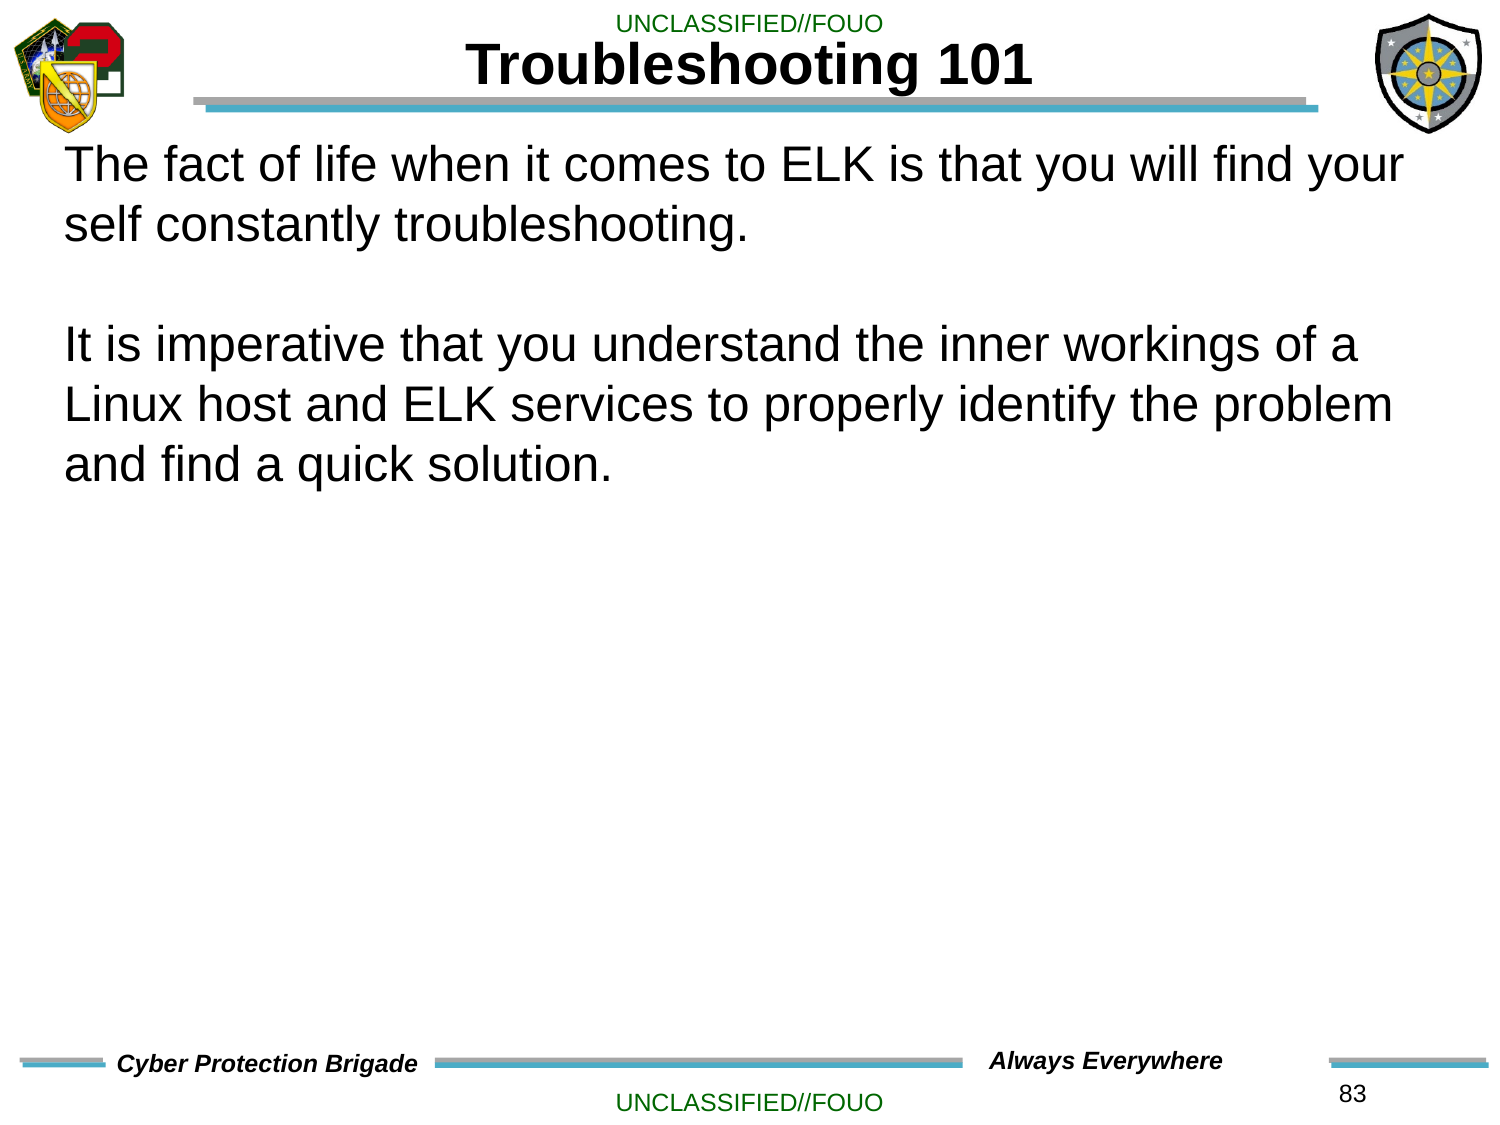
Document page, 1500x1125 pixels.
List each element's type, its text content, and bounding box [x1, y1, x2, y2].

text_box The fact of life when it comes to ELK is that you will find your self constantly troubleshooting. It is imperative that you understand the inner workings of a Linux host and ELK services to properly identify the problem and find a quick solution. [48, 124, 1442, 500]
title Troubleshooting 101 [103, 18, 1397, 124]
picture [1375, 13, 1482, 134]
picture [7, 13, 128, 134]
